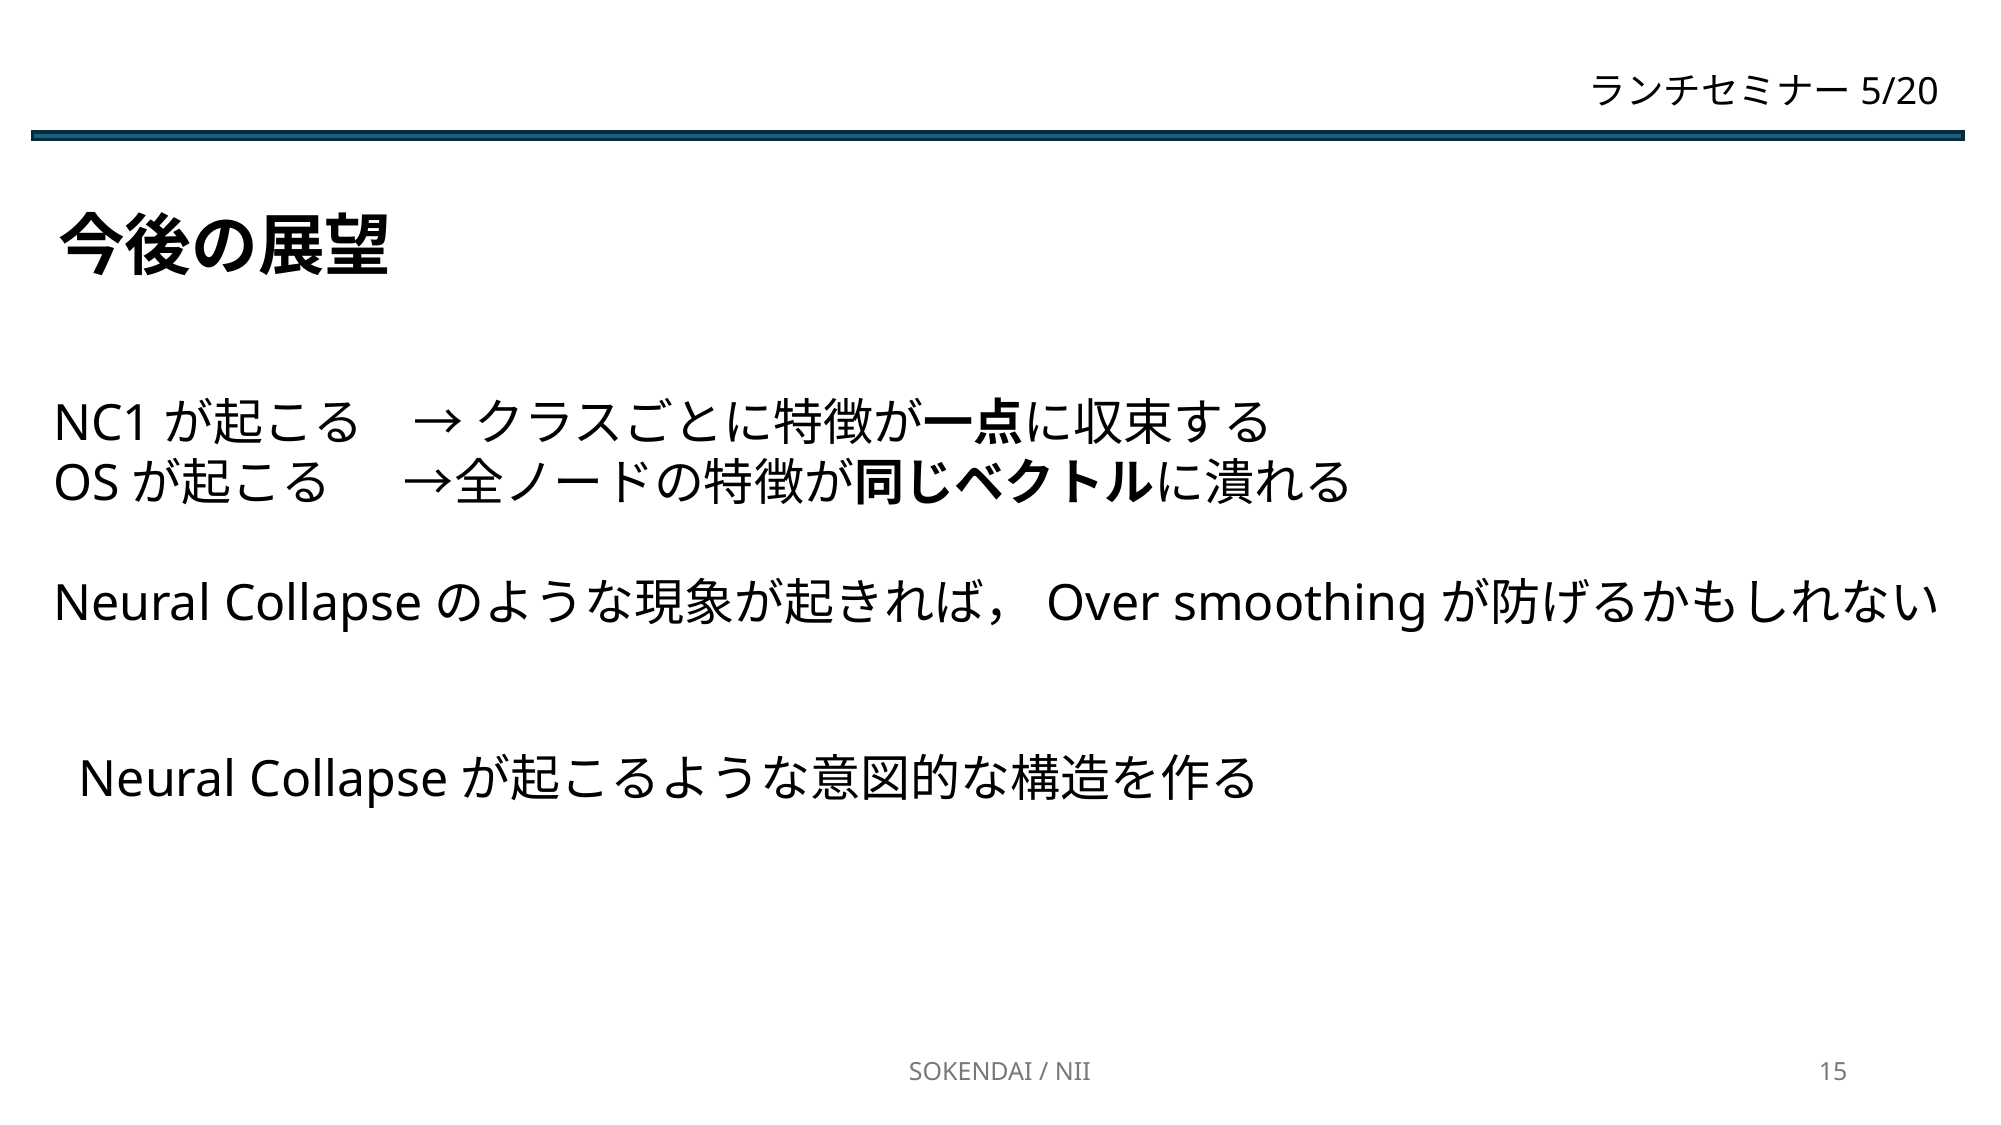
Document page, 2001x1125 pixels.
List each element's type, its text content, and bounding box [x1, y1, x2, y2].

text_box 今後の展望 [43, 195, 407, 290]
text_box ランチセミナー5/20 [1574, 59, 1954, 119]
text_box NC1が起こる → クラスごとに特徴が一点に収束する OSが起こる →全ノードの特徴が同じベクトルに潰れる Neural Collapseのような現象が起きれば，Over smoothingが防げるかもしれない [38, 382, 1956, 638]
text_box Neural Collapseが起こるような意図的な構造を作る [63, 739, 1276, 814]
slide_number 15 [1412, 1042, 1863, 1103]
footer SOKENDAI / NII [662, 1042, 1338, 1103]
